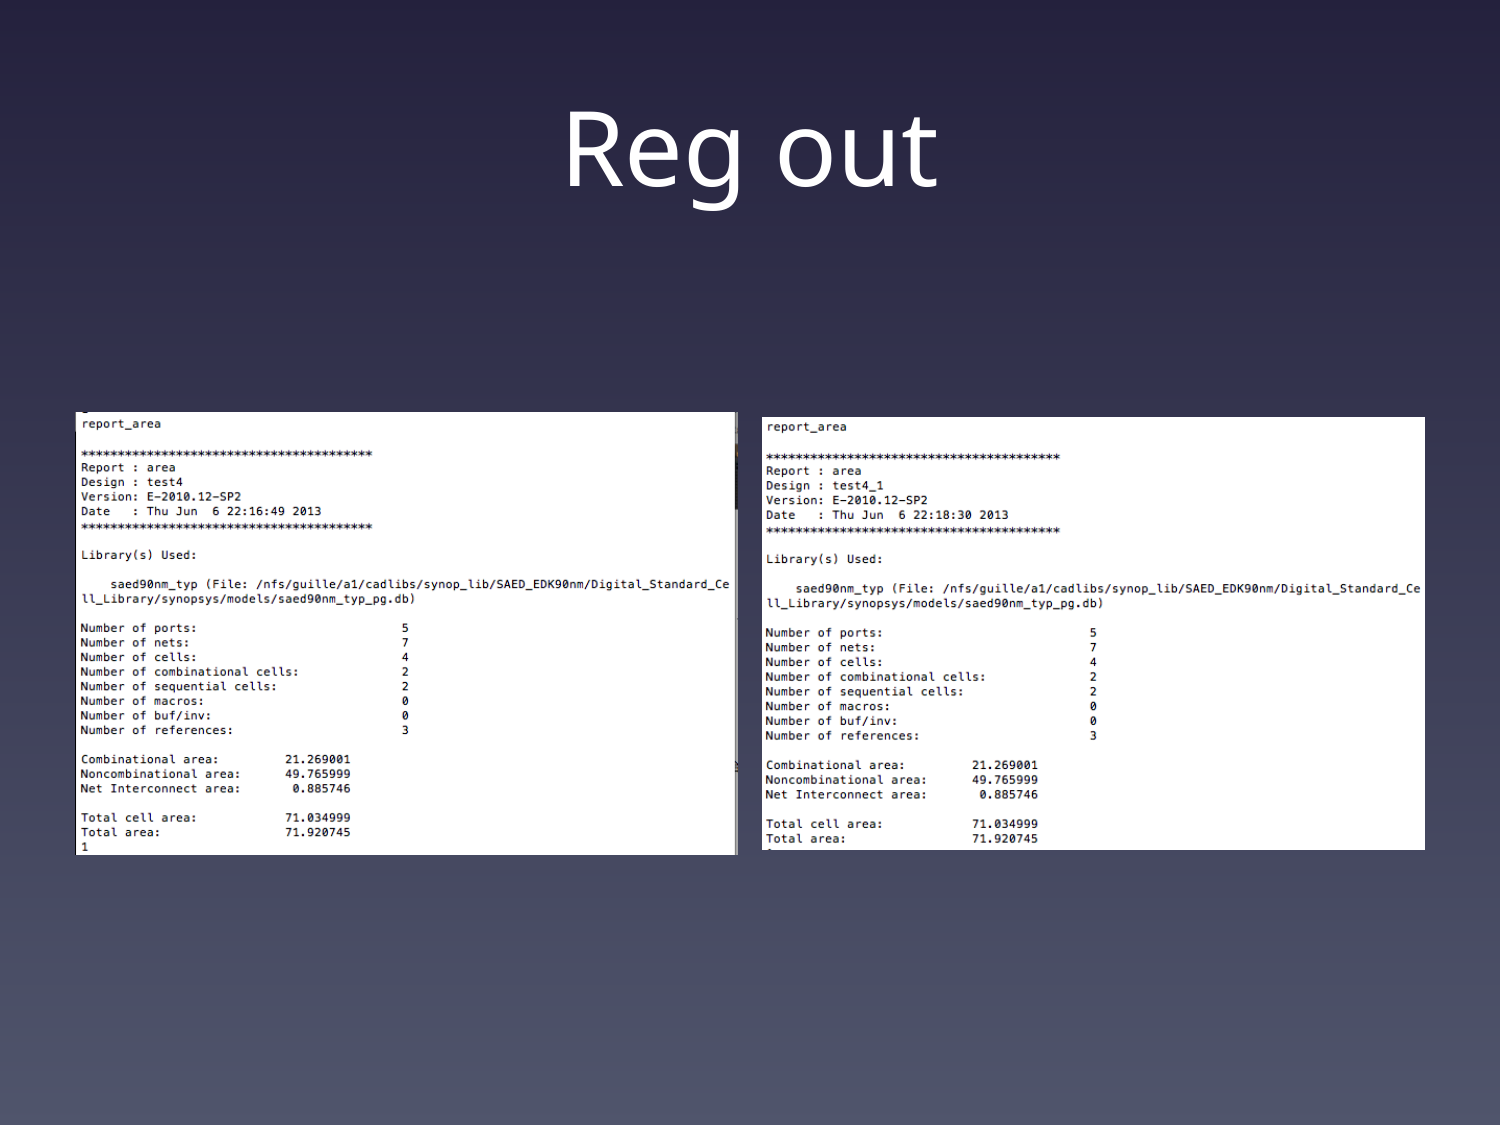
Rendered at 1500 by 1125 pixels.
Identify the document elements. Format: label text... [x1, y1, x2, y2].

title Reg out [75, 75, 1425, 263]
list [762, 262, 1426, 1006]
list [74, 262, 738, 1006]
